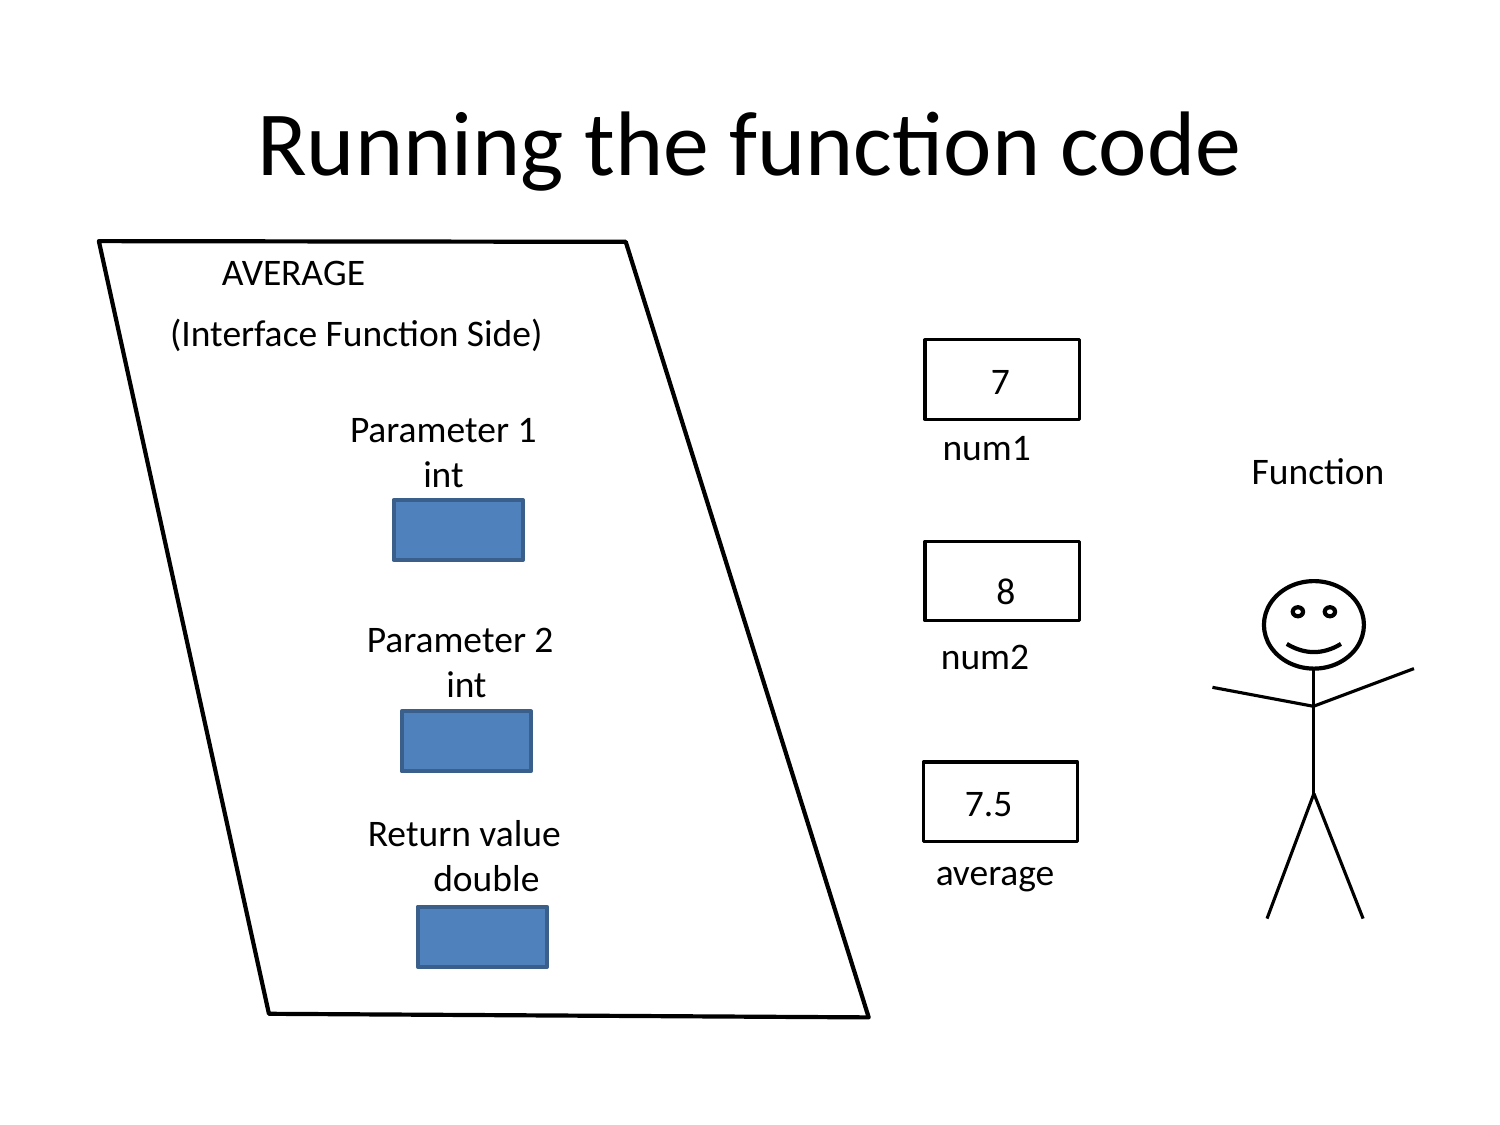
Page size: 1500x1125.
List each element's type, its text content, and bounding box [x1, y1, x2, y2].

text_box [416, 905, 549, 969]
text_box Parameter 1 int [335, 397, 552, 503]
title Running the function code [75, 45, 1425, 233]
text_box Function [1236, 439, 1440, 500]
text_box [400, 709, 533, 773]
text_box Return value double [353, 801, 620, 907]
text_box [392, 498, 525, 562]
text_box [923, 539, 1081, 623]
text_box [923, 338, 1081, 421]
text_box AVERAGE [207, 240, 512, 301]
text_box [1212, 580, 1415, 919]
text_box num1 [927, 415, 1080, 476]
text_box 8 [981, 559, 1026, 620]
text_box average [921, 840, 1073, 901]
text_box Parameter 2 int [352, 607, 581, 713]
text_box 7 [976, 349, 1031, 409]
text_box num2 [925, 624, 1078, 685]
text_box 7.5 [950, 771, 1031, 832]
text_box [921, 760, 1080, 844]
text_box [96, 239, 871, 1020]
text_box (Interface Function Side) [155, 301, 618, 362]
